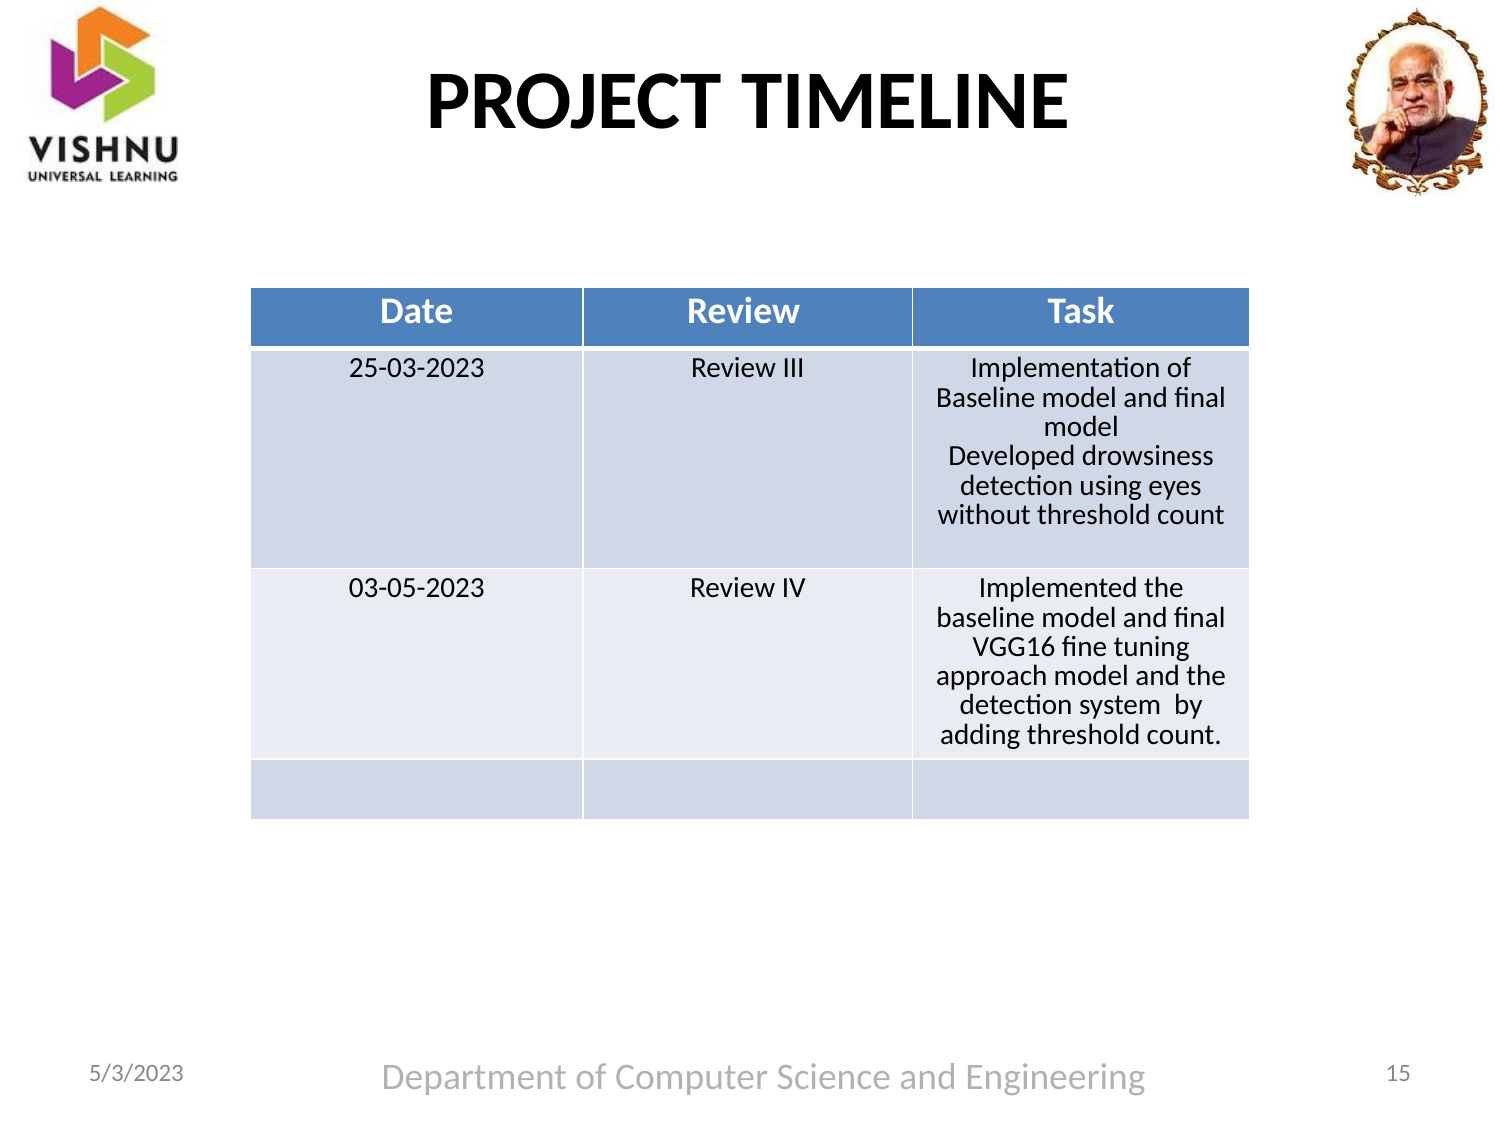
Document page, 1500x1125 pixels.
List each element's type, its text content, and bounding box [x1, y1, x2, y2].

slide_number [86, 1060, 212, 1125]
footer Department of Computer Science and Engineering [369, 1051, 1159, 1125]
table_header Date [251, 288, 582, 346]
table_cell 25-03-2023 [251, 351, 582, 568]
table_cell [251, 760, 582, 819]
picture [1337, 0, 1500, 202]
table_cell Implemented the baseline model and final VGG16 fine tuning approach model and the detection system by adding threshold count. [913, 569, 1249, 758]
picture [18, 0, 178, 182]
slide_number 15 [1379, 1060, 1418, 1125]
table_cell Implementation of Baseline model and final model Developed drowsiness detection using eyes without threshold count [913, 351, 1249, 568]
table_header Task [913, 288, 1249, 346]
title PROJECT TIMELINE [424, 43, 1076, 234]
table_cell Review IV [584, 569, 912, 758]
table_cell 03-05-2023 [251, 569, 582, 758]
table_cell Review III [584, 351, 912, 568]
table_cell [913, 760, 1249, 819]
table_header Review [584, 288, 912, 346]
table_cell [584, 760, 912, 819]
